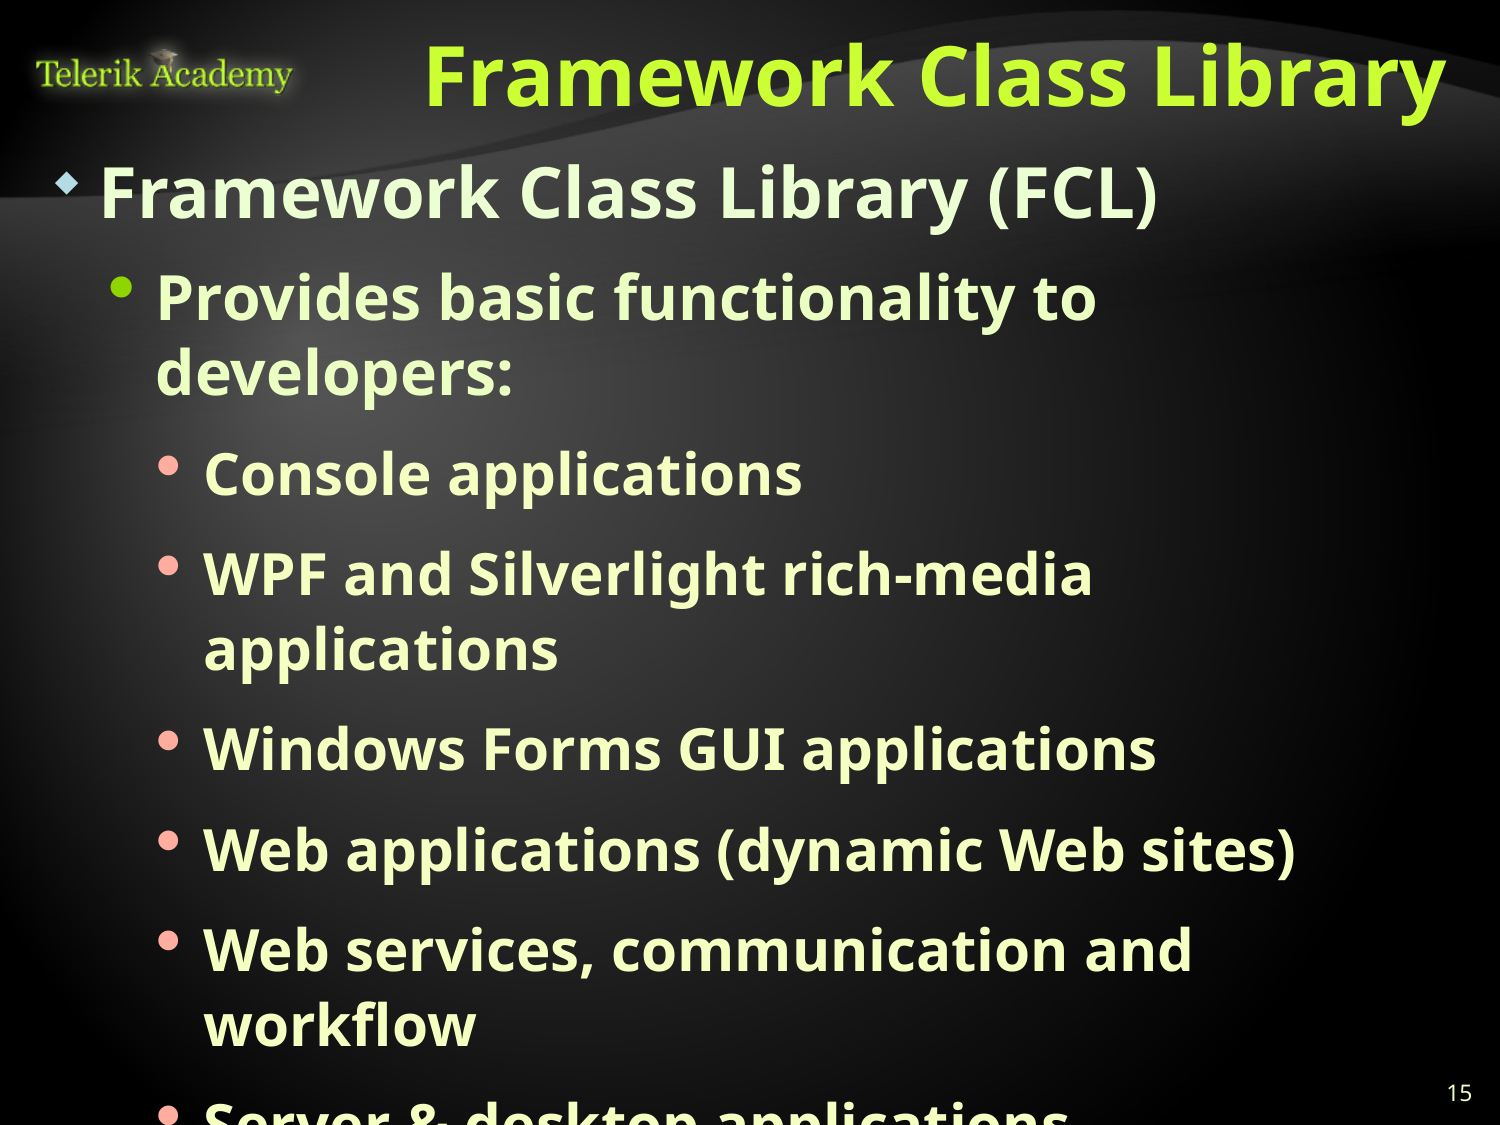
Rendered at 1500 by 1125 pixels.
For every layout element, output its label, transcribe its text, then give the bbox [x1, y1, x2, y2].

slide_number 15 [1412, 1074, 1488, 1113]
list Framework Class Library (FCL) Provides basic functionality to developers: Console applications WPF and Silverlight rich-media applications Windows Forms GUI applications Web applications (dynamic Web sites) Web services, communication and workflow Server & desktop applications Applications for mobile devices [37, 149, 1463, 1100]
picture [0, 0, 1500, 1125]
title Framework Class Library [300, 12, 1463, 149]
